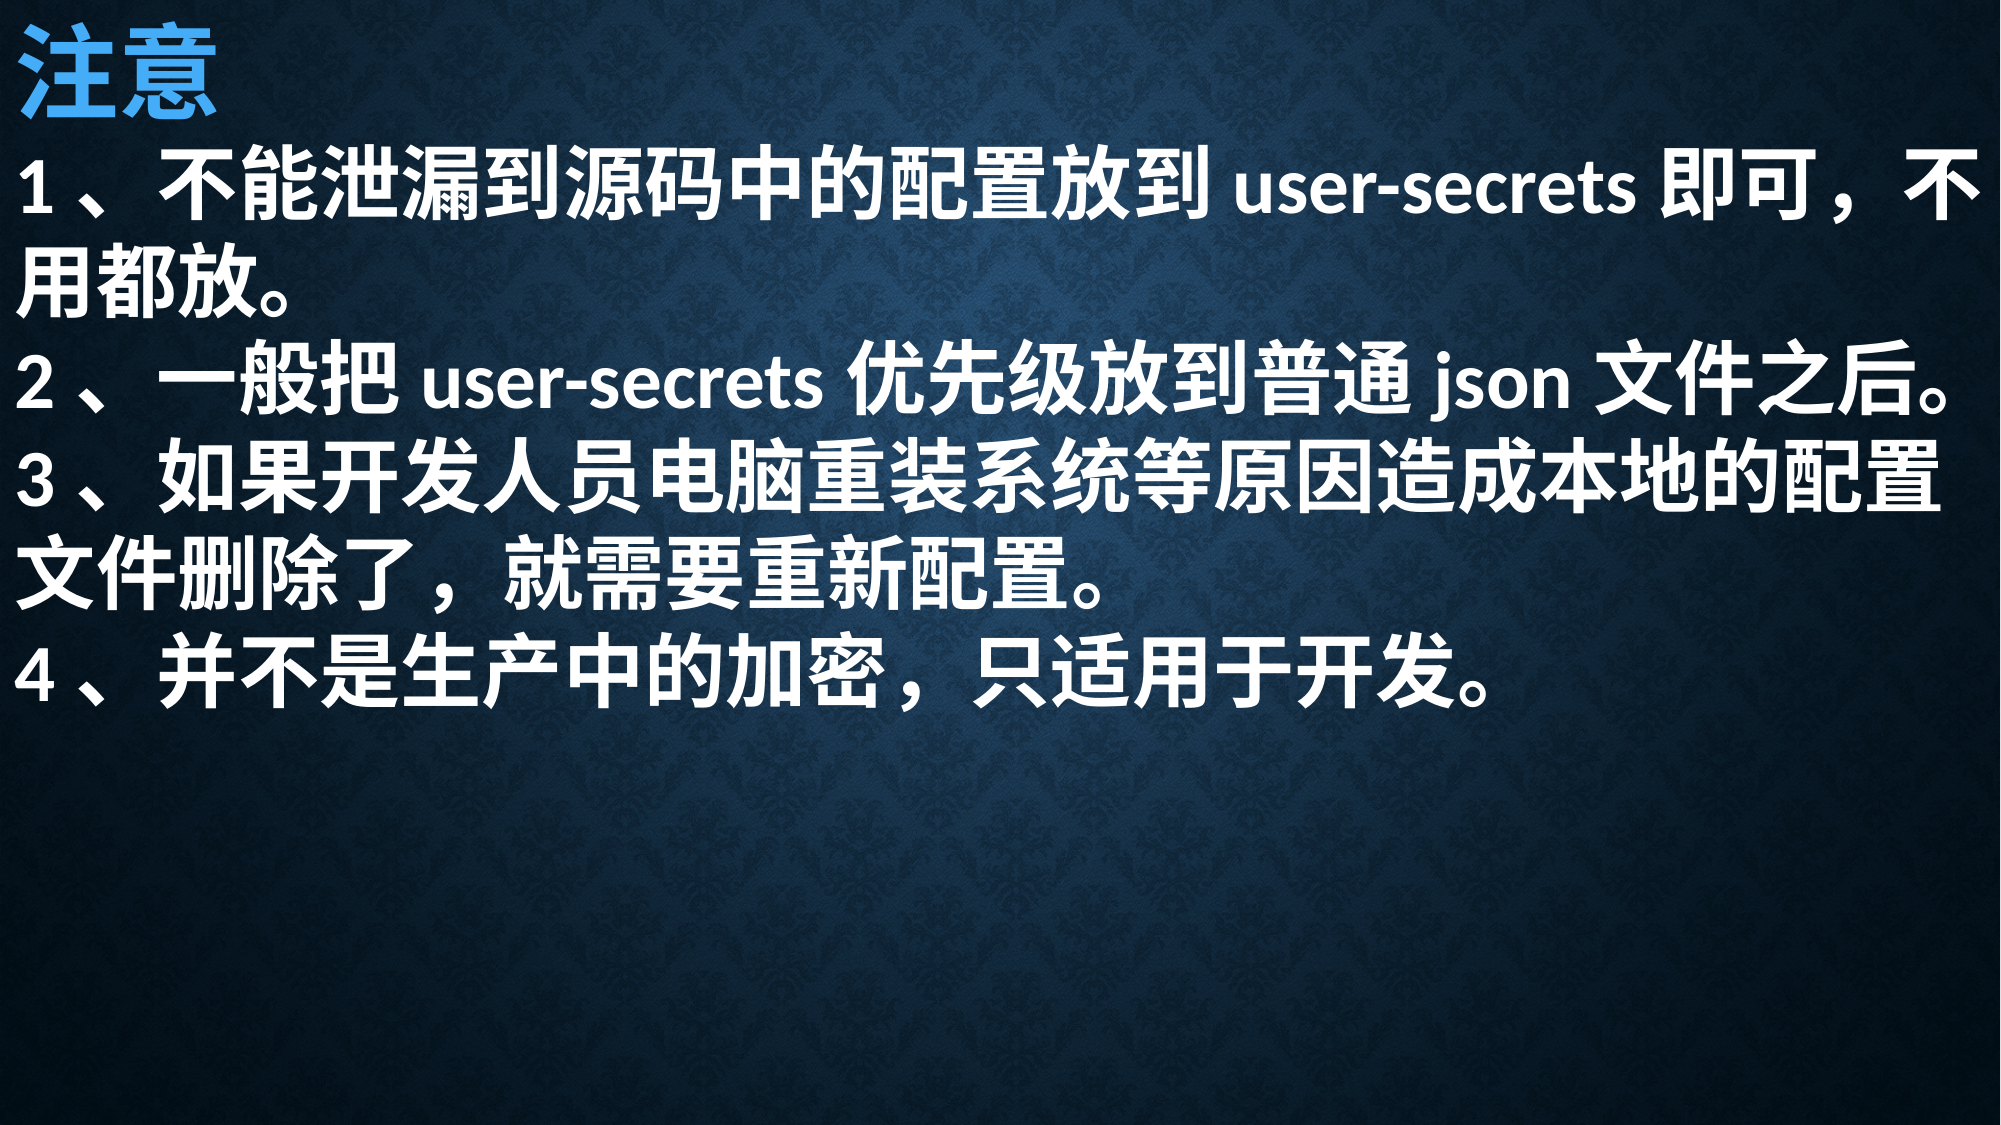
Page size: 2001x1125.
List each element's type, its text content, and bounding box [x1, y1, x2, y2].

text_box 注意 1、不能泄漏到源码中的配置放到user-secrets即可，不用都放。 2、一般把user-secrets优先级放到普通json文件之后。 3、如果开发人员电脑重装系统等原因造成本地的配置文件删除了，就需要重新配置。 4、并不是生产中的加密，只适用于开发。 [0, 0, 2000, 725]
